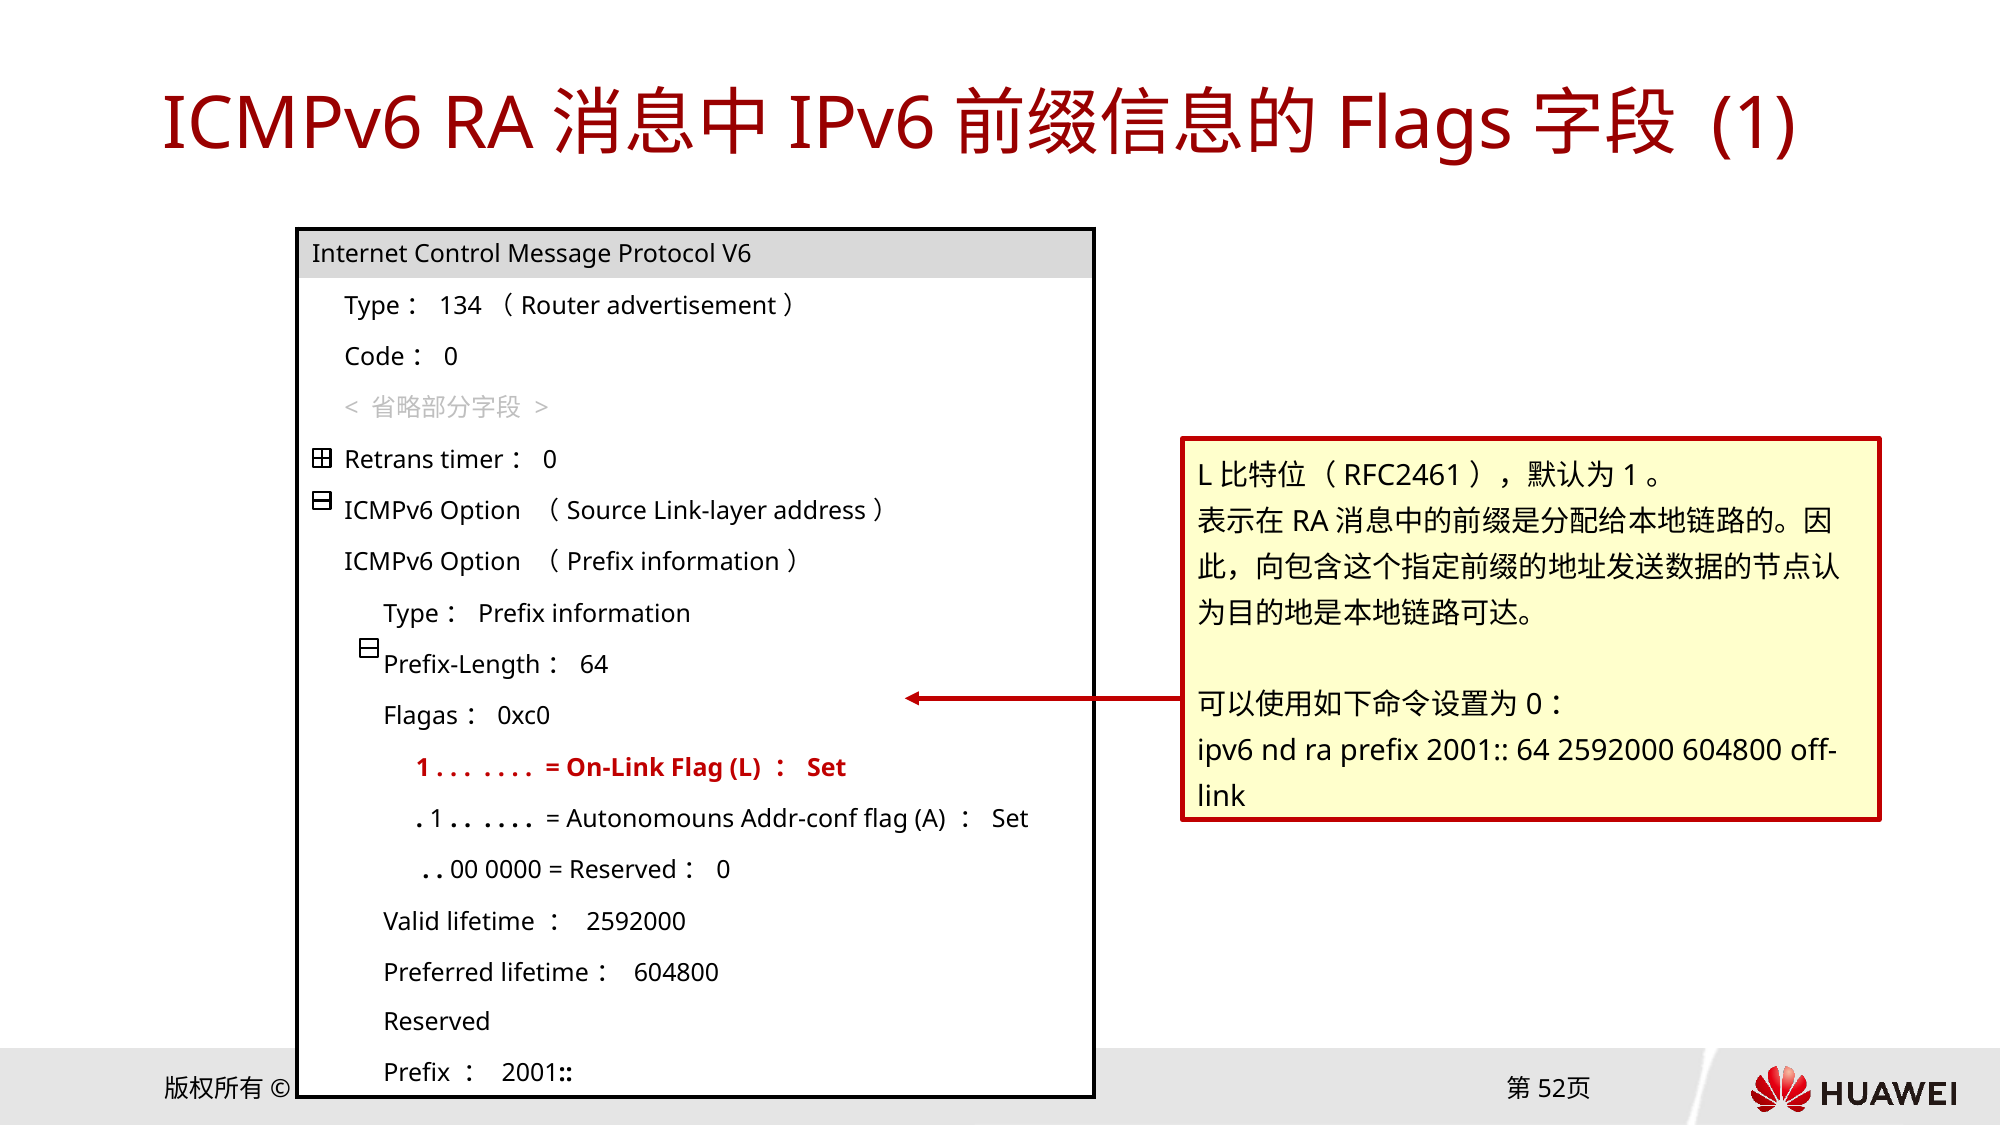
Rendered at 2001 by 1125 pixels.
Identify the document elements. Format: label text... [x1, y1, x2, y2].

picture [0, 1048, 2000, 1125]
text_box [312, 449, 331, 468]
title ICMPv6 RA消息中IPv6前缀信息的Flags字段 (1) [149, 47, 1883, 191]
table_cell Type：134（Router advertisement） [299, 278, 1092, 329]
table_cell Flagas：0xc0 [299, 688, 1092, 740]
table_cell Preferred lifetime： 604800 [299, 945, 1092, 996]
table_cell . . 00 0000 = Reserved：0 [299, 842, 1092, 894]
table_cell . 1 . . . . . . = Autonomouns Addr-conf flag (A) ：Set [299, 791, 1092, 842]
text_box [359, 639, 378, 658]
table_cell Reserved [299, 996, 1092, 1045]
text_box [312, 491, 331, 510]
table_cell ICMPv6 Option （Source Link-layer address） [299, 483, 1092, 534]
text_box L比特位（RFC2461），默认为1。 表示在RA消息中的前缀是分配给本地链路的。因此，向包含这个指定前缀的地址发送数据的节点认为目的地是本地链路可达。 可以使用如下命令设置为0： ipv6 nd ra prefix 2001:: 64 2592000 604800 off-link [1182, 438, 1880, 820]
table_cell 1 . . . . . . . = On-Link Flag (L) ：Set [299, 740, 1092, 791]
table_cell Prefix ： 2001:: [299, 1045, 1092, 1095]
table_cell Type：Prefix information [299, 586, 1092, 637]
table_cell ICMPv6 Option （Prefix information） [299, 534, 1092, 586]
table_cell Retrans timer：0 [299, 432, 1092, 483]
table_cell Prefix-Length：64 [299, 637, 1092, 688]
table_cell < 省略部分字段 > [299, 380, 1092, 432]
table_cell Code：0 [299, 329, 1092, 380]
table_header Internet Control Message Protocol V6 [299, 231, 1092, 278]
table_cell Valid lifetime ： 2592000 [299, 894, 1092, 945]
